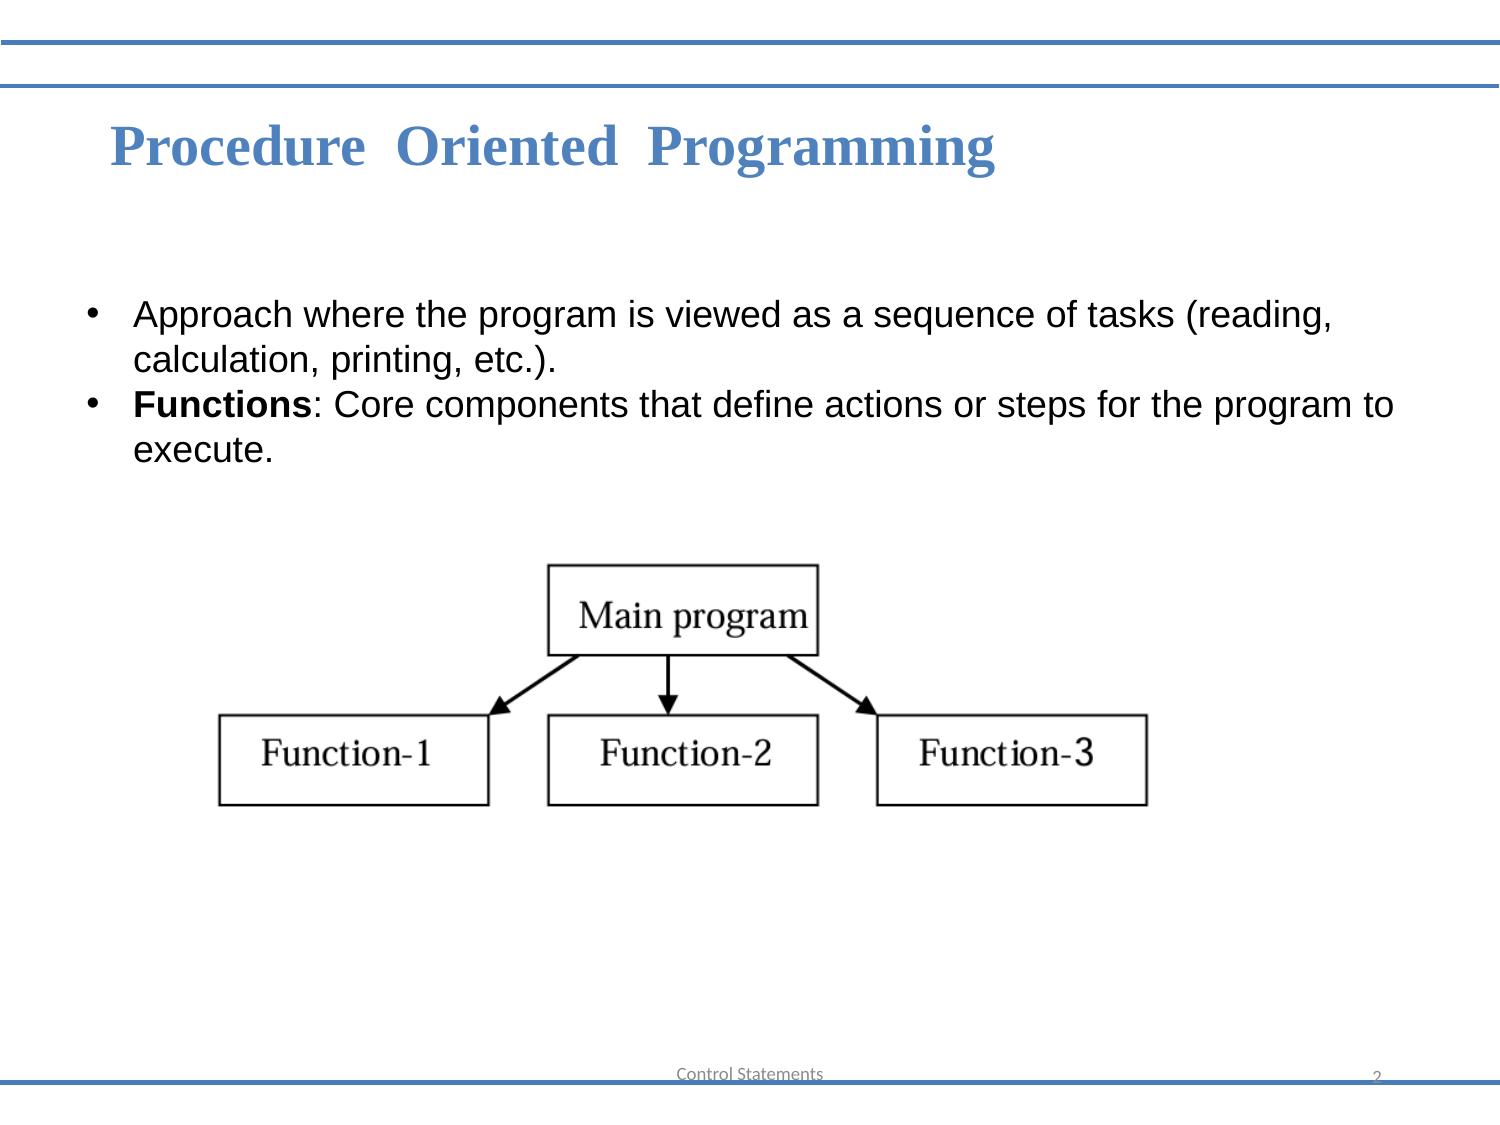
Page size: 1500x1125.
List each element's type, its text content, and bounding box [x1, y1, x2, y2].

text_box Procedure Oriented Programming [37, 99, 1113, 325]
picture [173, 524, 1229, 862]
text_box Approach where the program is viewed as a sequence of tasks (reading, calculation, printing, etc.). Functions: Core components that define actions or steps for the program to execute. [71, 237, 1429, 478]
text_box 2 [1059, 1042, 1397, 1103]
text_box Control Statements [496, 1042, 1004, 1103]
